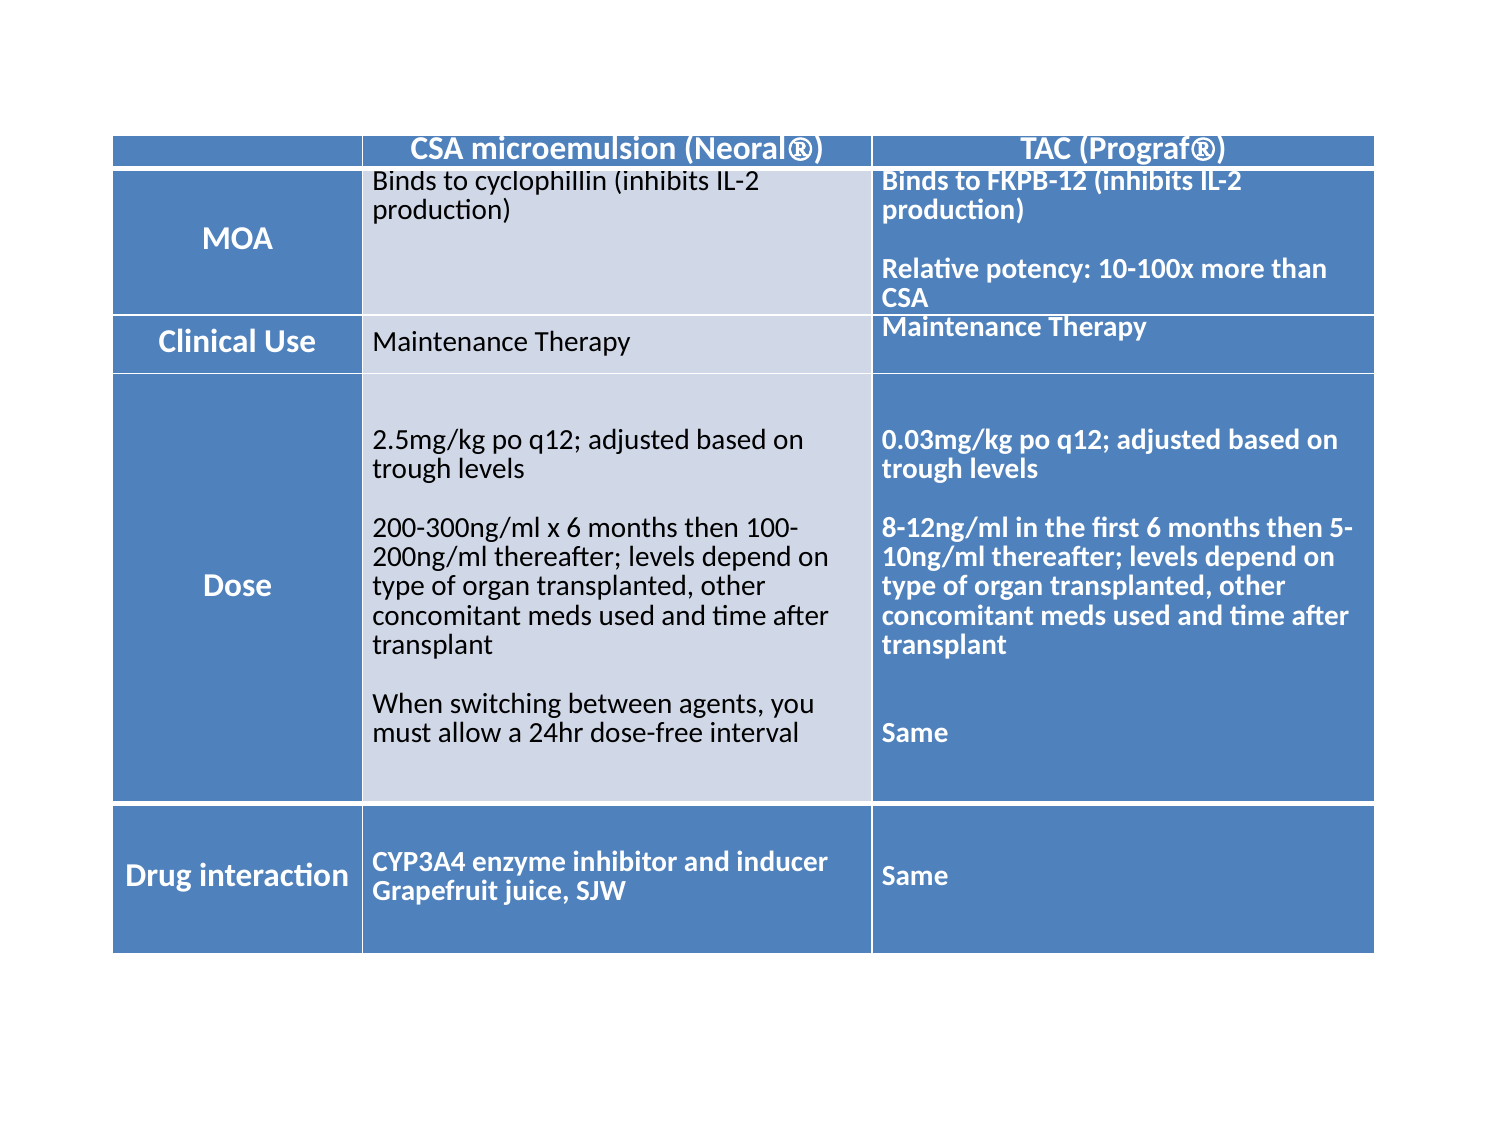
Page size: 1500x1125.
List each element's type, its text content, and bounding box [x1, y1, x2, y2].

table_cell Drug interaction [113, 806, 362, 953]
table_cell Maintenance Therapy [363, 316, 871, 373]
table_cell 0.03mg/kg po q12; adjusted based on trough levels 8-12ng/ml in the first 6 months then 5-10ng/ml thereafter; levels depend on type of organ transplanted, other concomitant meds used and time after transplant Same [873, 374, 1374, 801]
table_header [113, 136, 362, 166]
table_header TAC (Prograf) [873, 136, 1374, 166]
table_cell Maintenance Therapy [873, 316, 1374, 373]
table_cell Binds to FKPB-12 (inhibits IL-2 production) Relative potency: 10-100x more than CSA [873, 171, 1374, 314]
table_cell Clinical Use [113, 316, 362, 373]
table_header CSA microemulsion (Neoral) [363, 136, 871, 166]
table_cell 2.5mg/kg po q12; adjusted based on trough levels 200-300ng/ml x 6 months then 100-200ng/ml thereafter; levels depend on type of organ transplanted, other concomitant meds used and time after transplant When switching between agents, you must allow a 24hr dose-free interval [363, 374, 871, 801]
table_cell CYP3A4 enzyme inhibitor and inducer Grapefruit juice, SJW [363, 806, 871, 953]
table_cell MOA [113, 171, 362, 314]
table_cell Dose [113, 374, 362, 801]
table_cell Same [873, 806, 1374, 953]
table_cell Binds to cyclophillin (inhibits IL-2 production) [363, 171, 871, 314]
